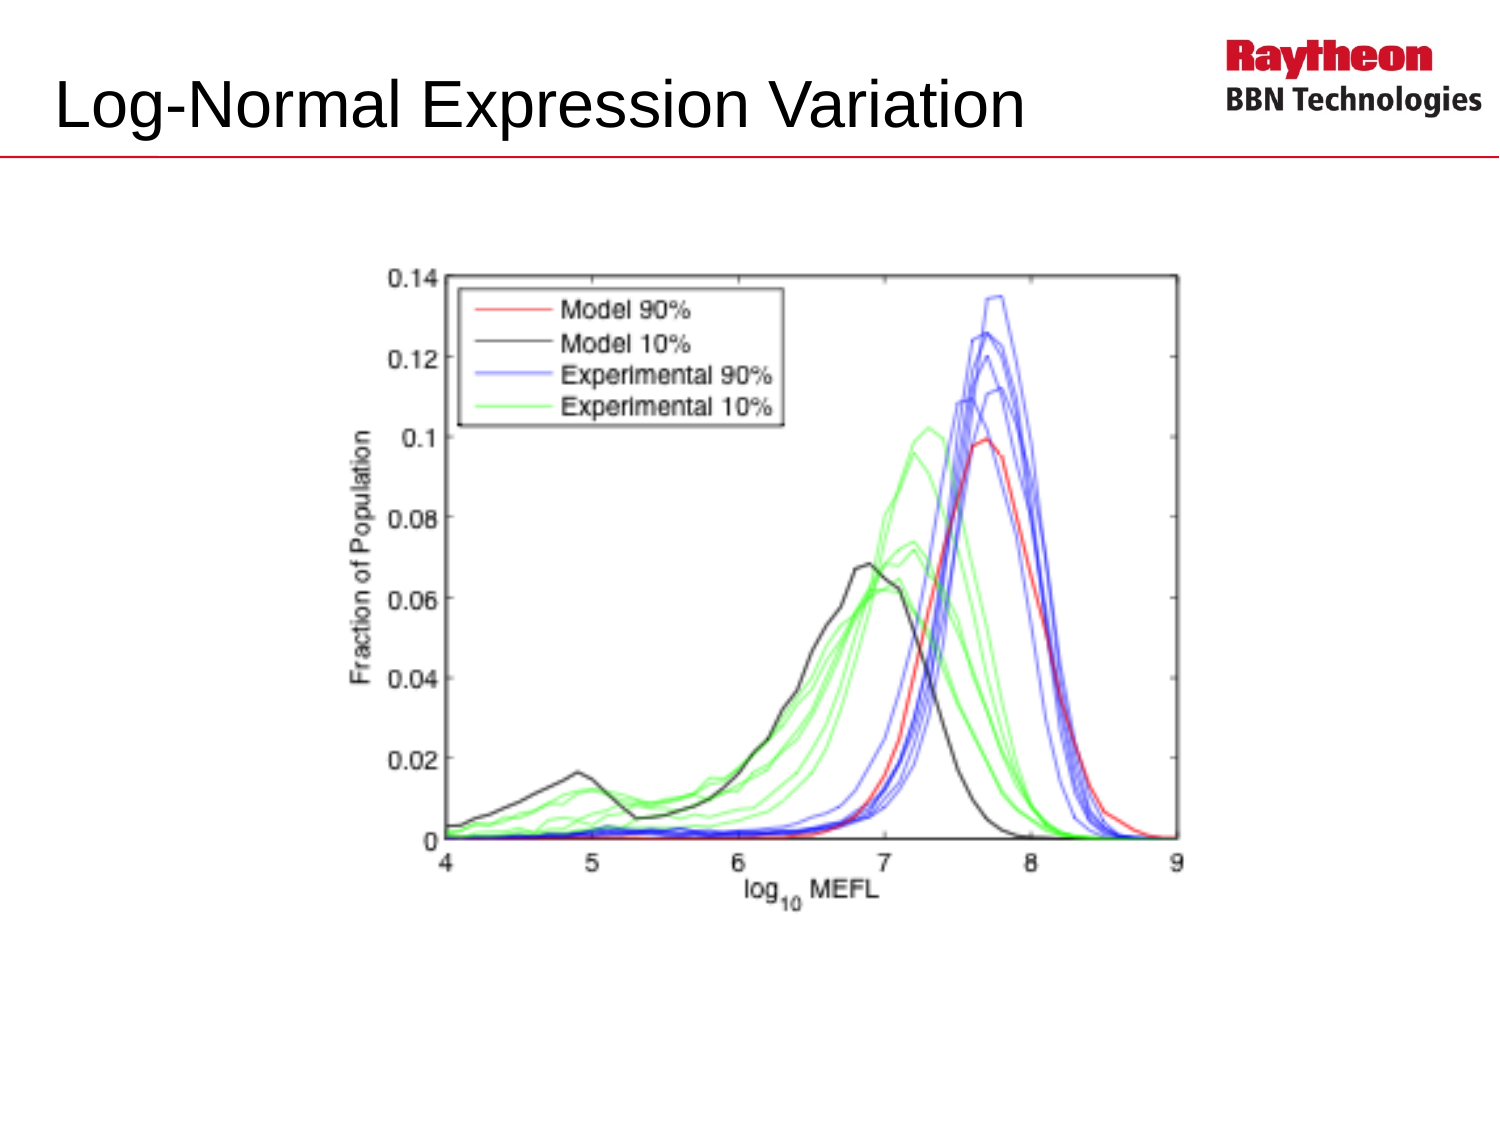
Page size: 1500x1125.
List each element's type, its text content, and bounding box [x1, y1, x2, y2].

picture [1222, 36, 1484, 121]
picture [340, 246, 1197, 917]
text_box Log-Normal Expression Variation [39, 45, 1390, 157]
